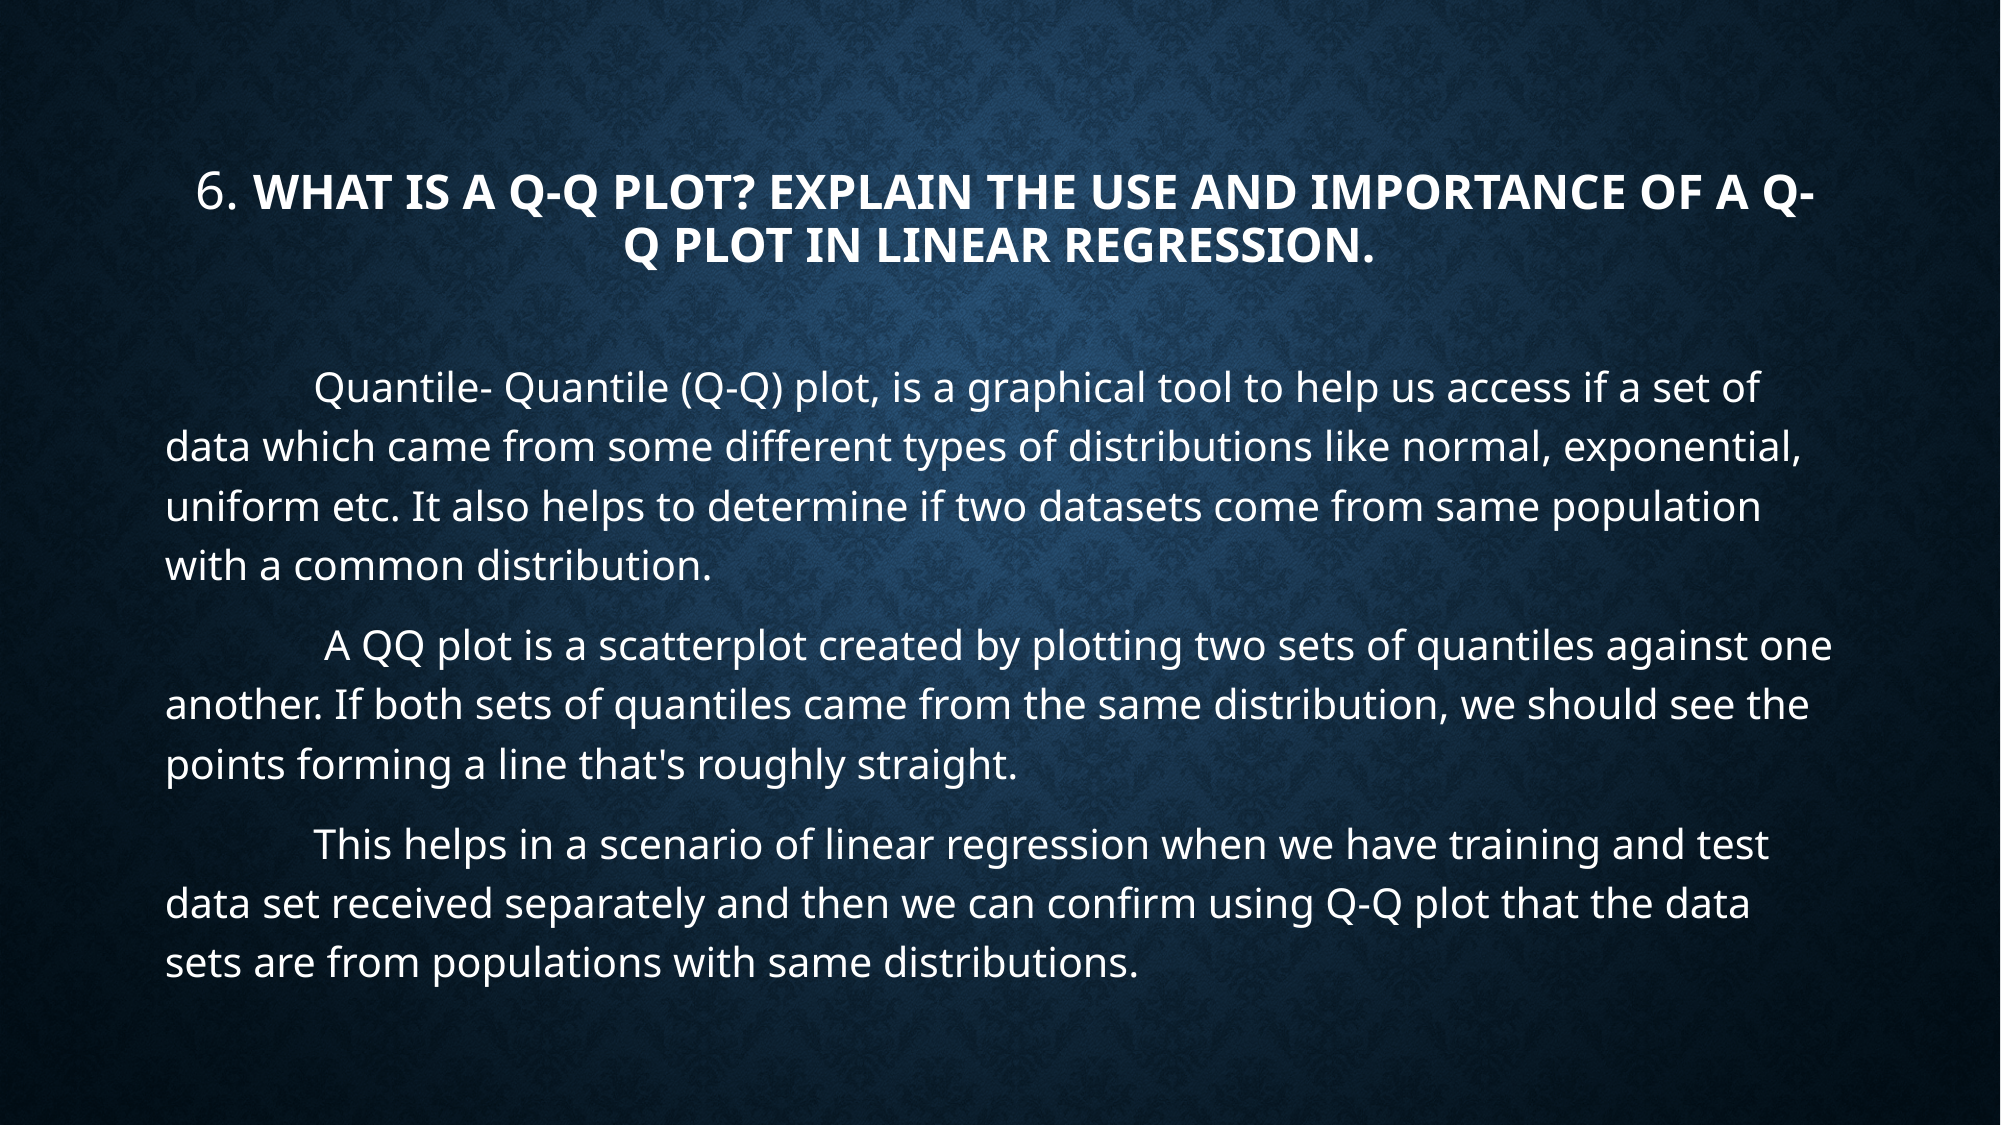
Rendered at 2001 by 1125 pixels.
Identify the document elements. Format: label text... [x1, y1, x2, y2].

title 6. What is a Q-Q plot? Explain the use and importance of a Q-Q plot in linear regression. [149, 99, 1849, 343]
list Quantile- Quantile (Q-Q) plot, is a graphical tool to help us access if a set of data which came from some different types of distributions like normal, exponential, uniform etc. It also helps to determine if two datasets come from same population with a common distribution. A QQ plot is a scatterplot created by plotting two sets of quantiles against one another. If both sets of quantiles came from the same distribution, we should see the points forming a line that's roughly straight. This helps in a scenario of linear regression when we have training and test data set received separately and then we can confirm using Q-Q plot that the data sets are from populations with same distributions. [149, 343, 1849, 1000]
